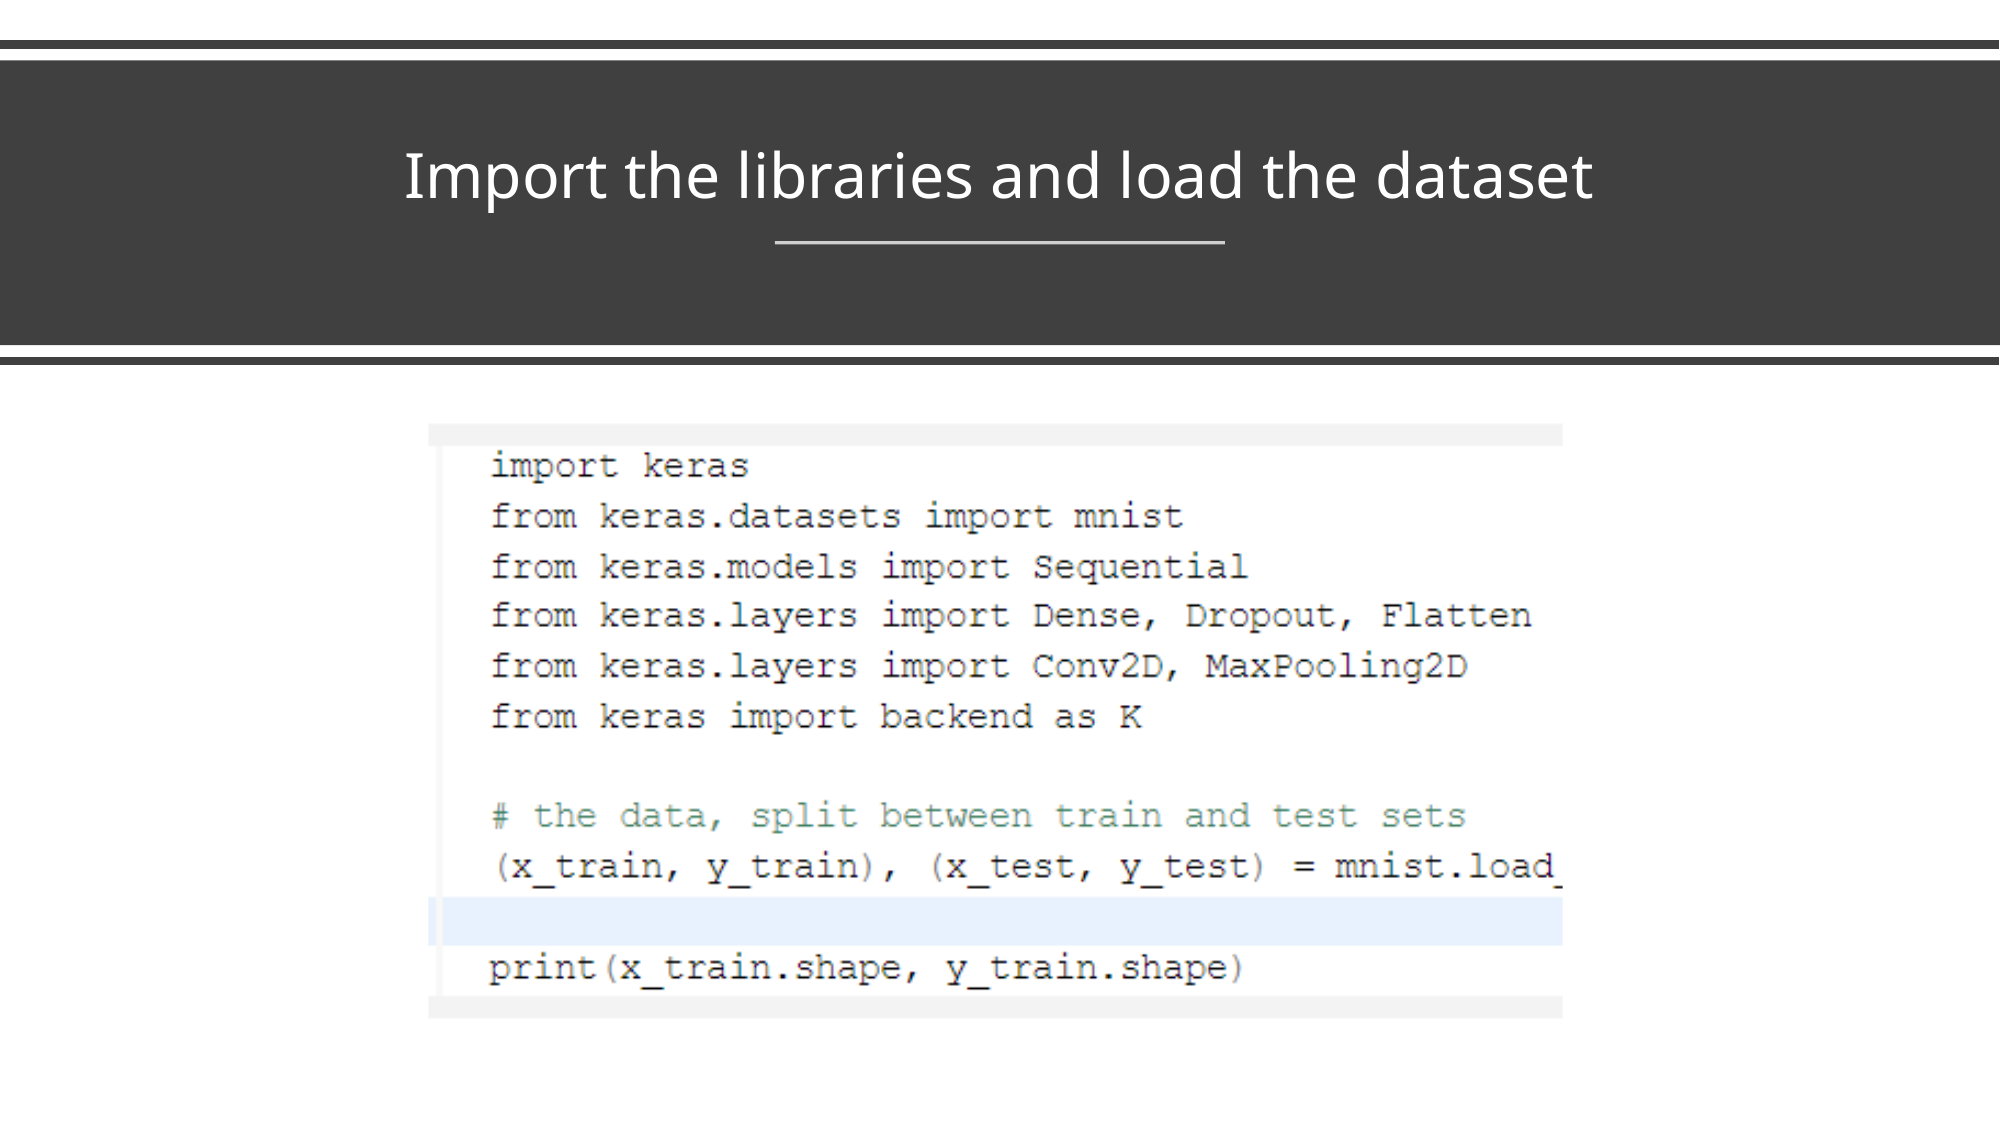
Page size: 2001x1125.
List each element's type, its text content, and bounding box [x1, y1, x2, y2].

title Import the libraries and load the dataset [86, 66, 1914, 220]
picture [428, 398, 1563, 1054]
text_box [0, 59, 2000, 346]
